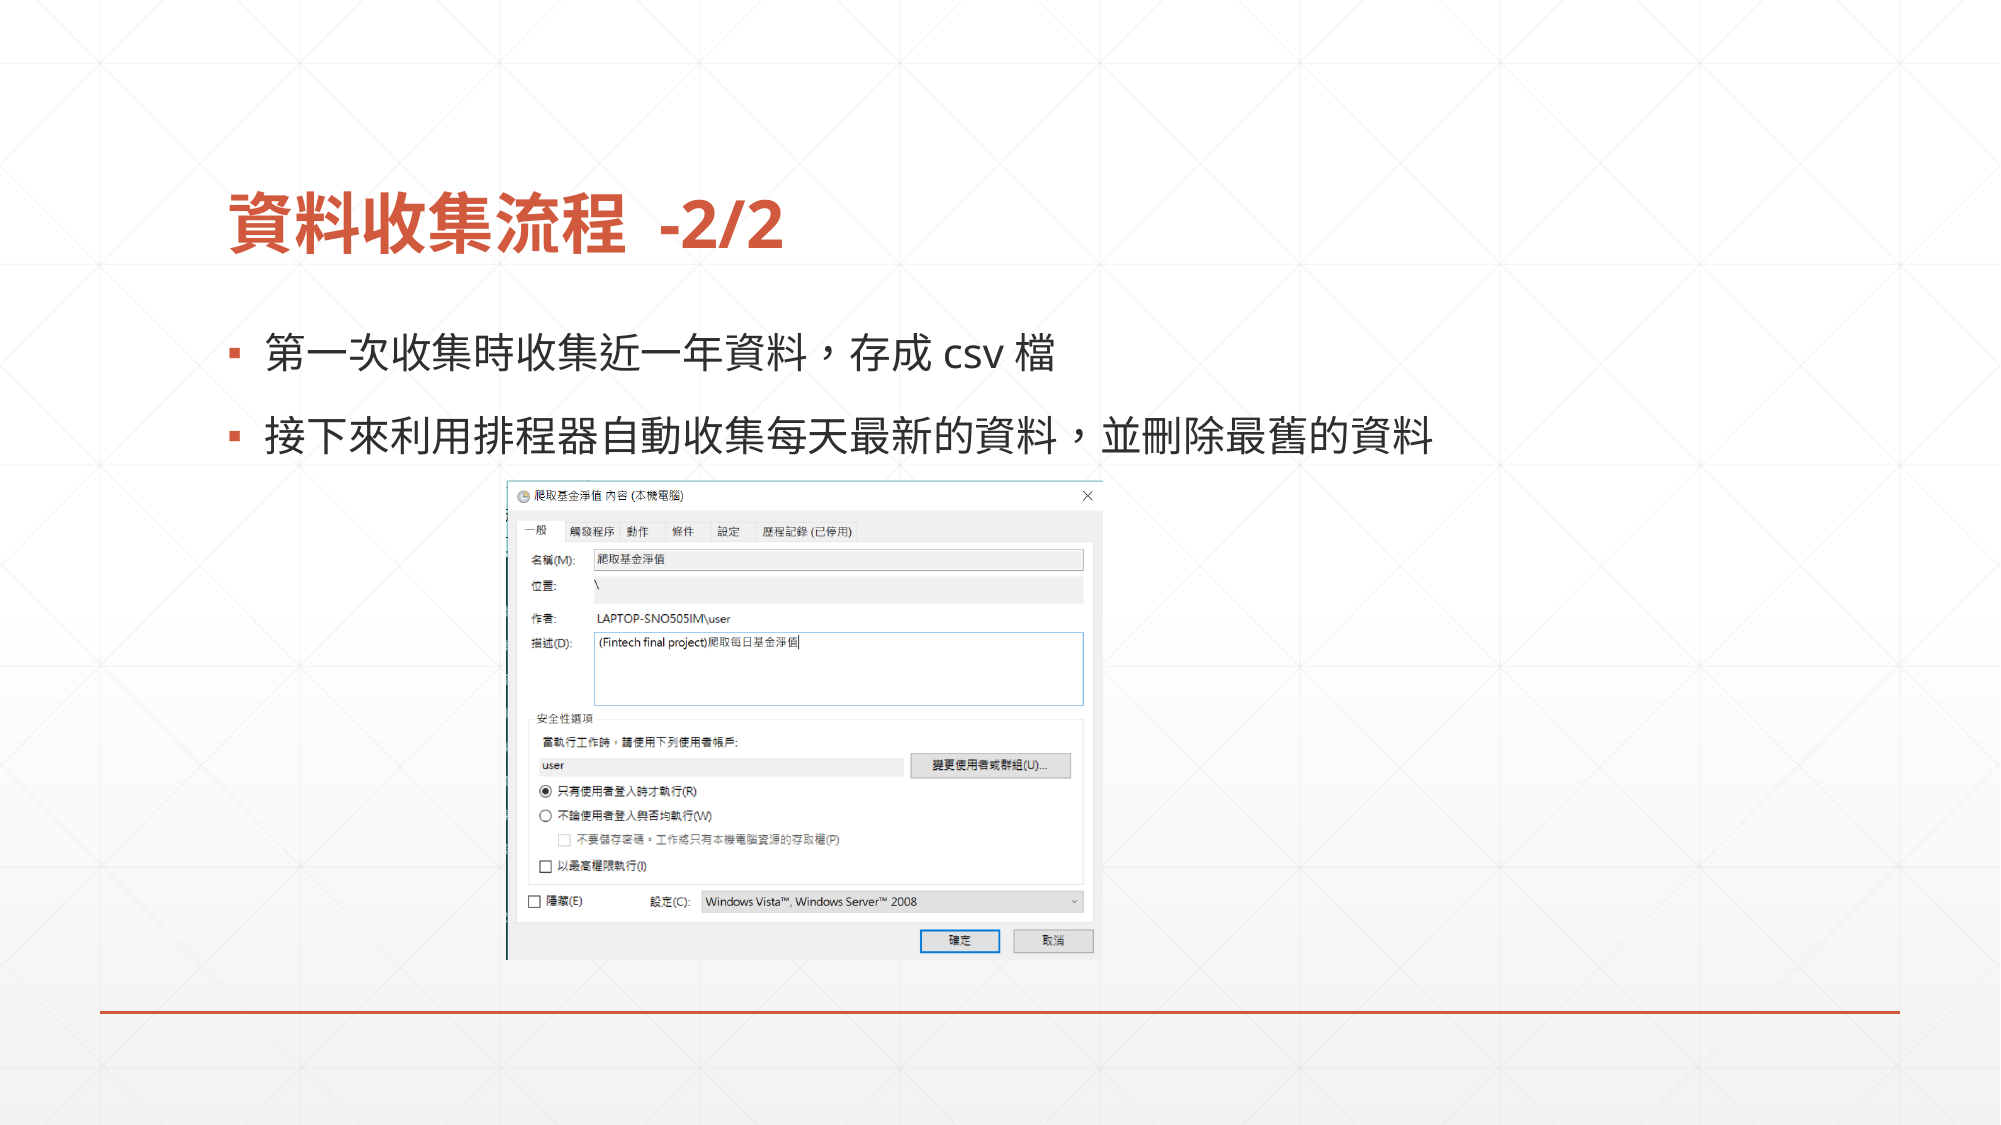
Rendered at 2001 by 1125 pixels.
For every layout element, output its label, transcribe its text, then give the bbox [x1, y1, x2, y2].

picture [506, 480, 1103, 960]
title 資料收集流程 -2/2 [212, 82, 1788, 271]
list 第一次收集時收集近一年資料，存成csv檔 接下來利用排程器自動收集每天最新的資料，並刪除最舊的資料 [212, 324, 1788, 950]
